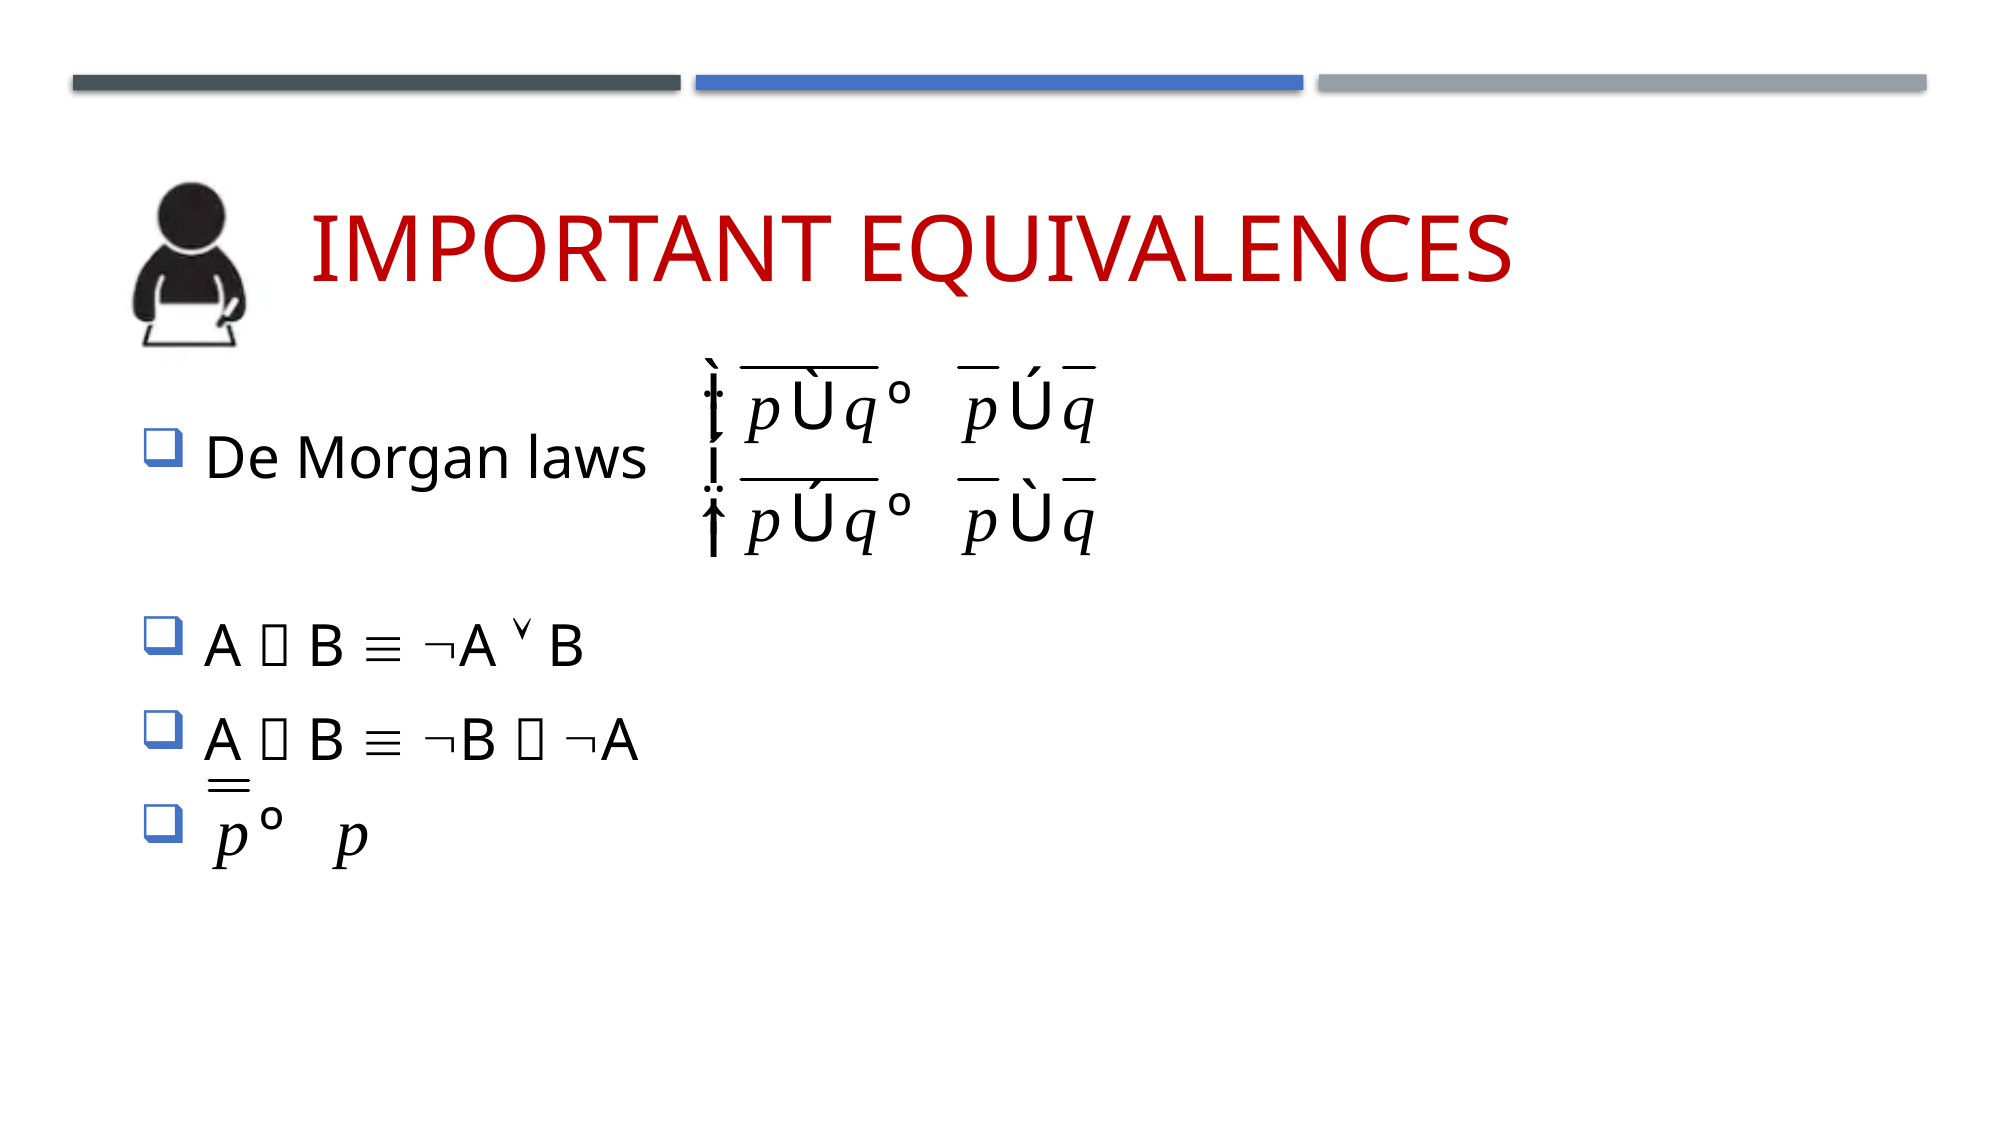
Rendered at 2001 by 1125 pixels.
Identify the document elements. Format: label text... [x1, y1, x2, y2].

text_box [694, 344, 1107, 579]
list De Morgan laws A  B  A  B A  B  B  A [124, 345, 1934, 942]
picture [94, 166, 296, 376]
title Important equivalences [295, 112, 2000, 308]
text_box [197, 765, 382, 884]
